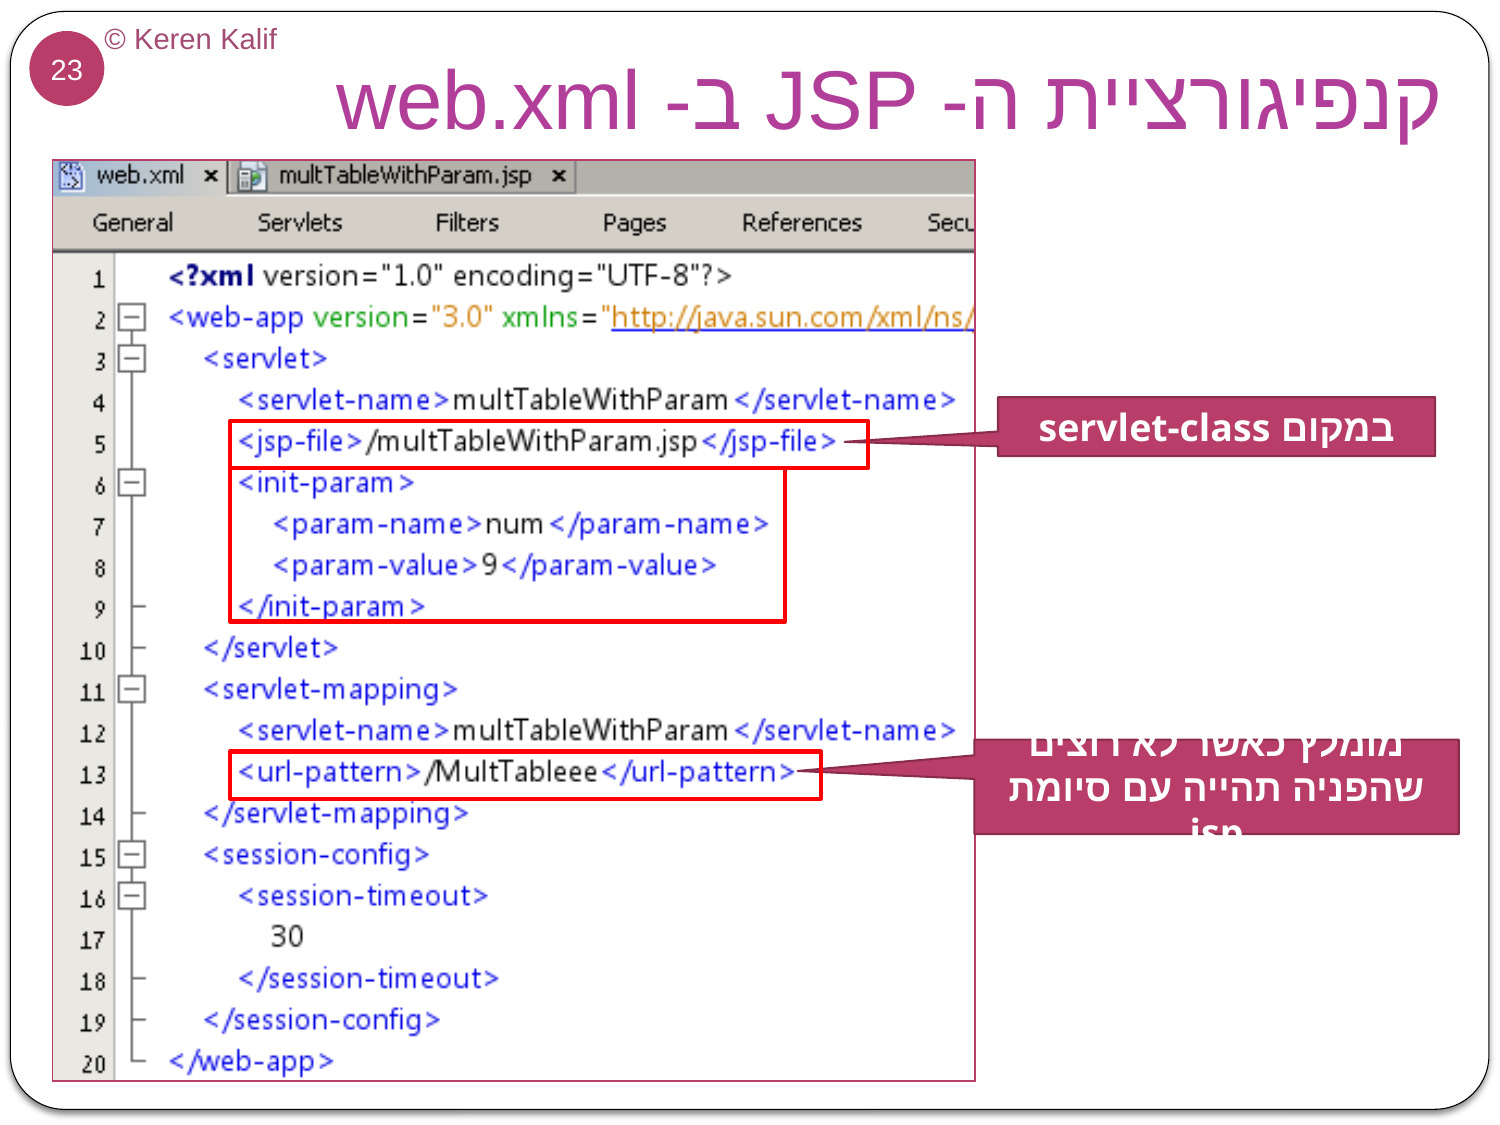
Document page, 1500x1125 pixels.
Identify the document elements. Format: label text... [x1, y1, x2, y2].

picture [52, 160, 975, 1081]
text_box במקום servlet-class [979, 396, 1437, 458]
title קנפיגורציית ה- JSP ב- web.xml [29, 44, 1459, 162]
text_box מומלץ כאשר לא רוצים שהפניה תהייה עם סיומת jsp [979, 738, 1460, 836]
